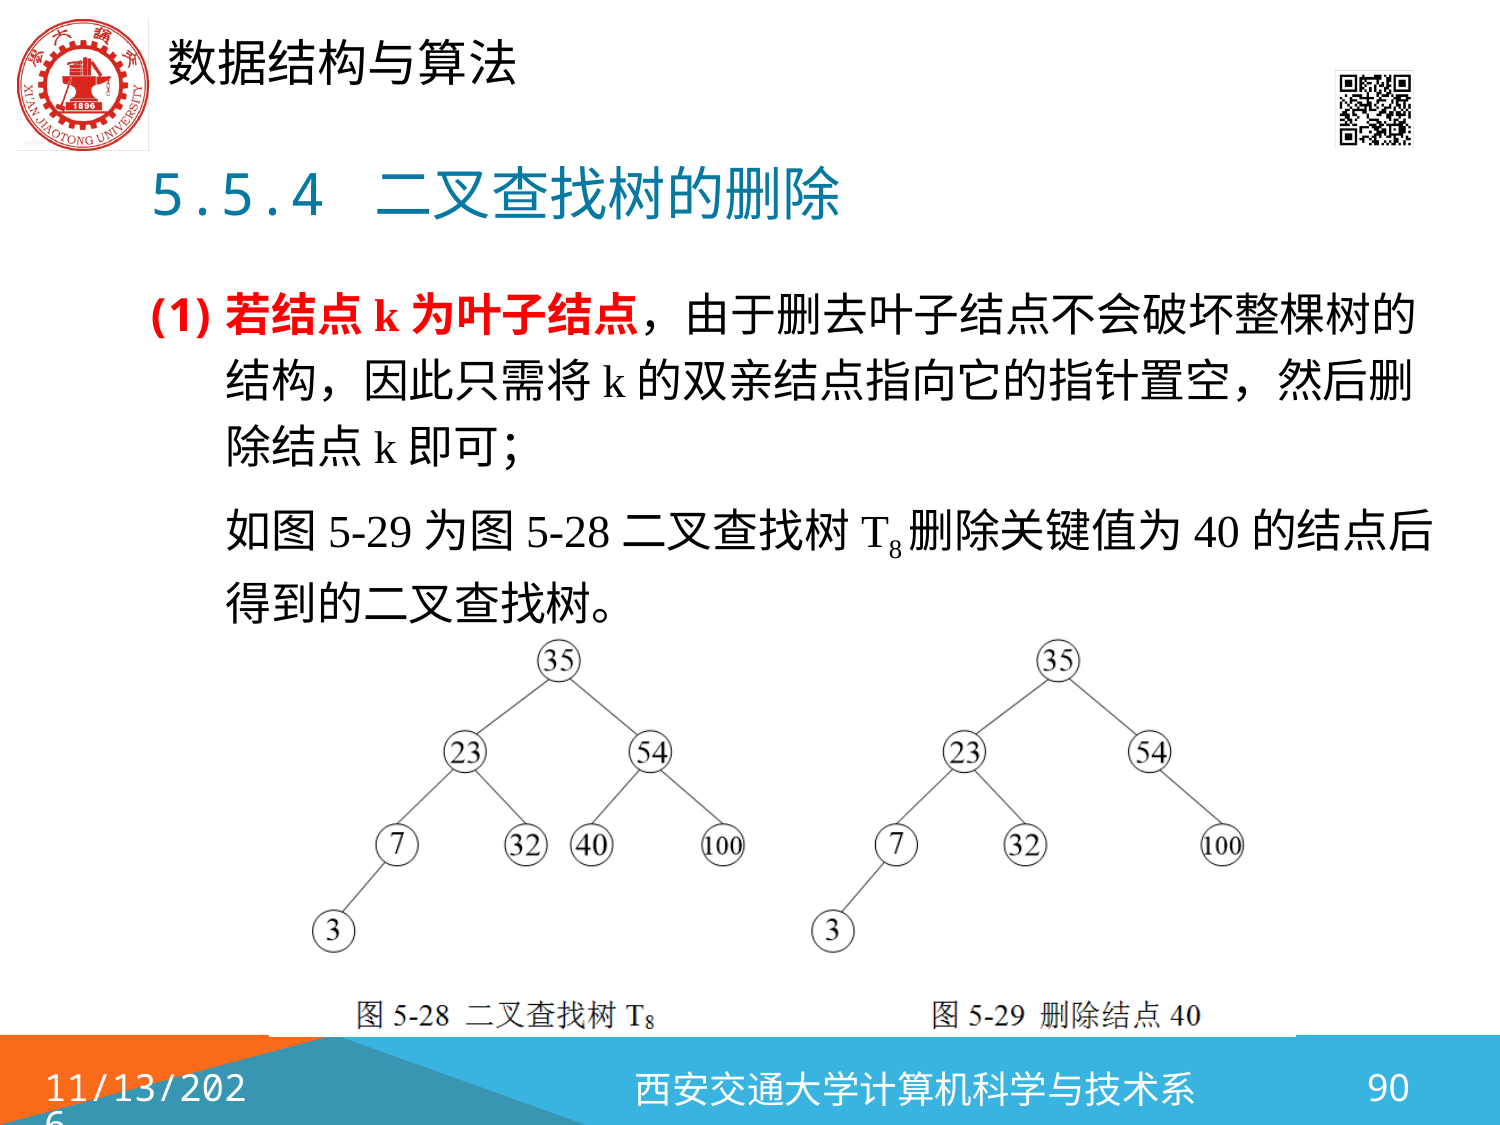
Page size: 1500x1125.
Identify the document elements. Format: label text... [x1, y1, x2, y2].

list 若结点k为叶子结点，由于删去叶子结点不会破坏整棵树的结构，因此只需将k的双亲结点指向它的指针置空，然后删除结点k即可； 如图5-29为图5-28二叉查找树T8删除关键值为40的结点后得到的二叉查找树。 [135, 267, 1471, 855]
picture [17, 19, 149, 151]
picture [1335, 70, 1414, 149]
picture [269, 632, 1296, 1037]
title 5.5.4 二叉查找树的删除 [135, 146, 1370, 237]
